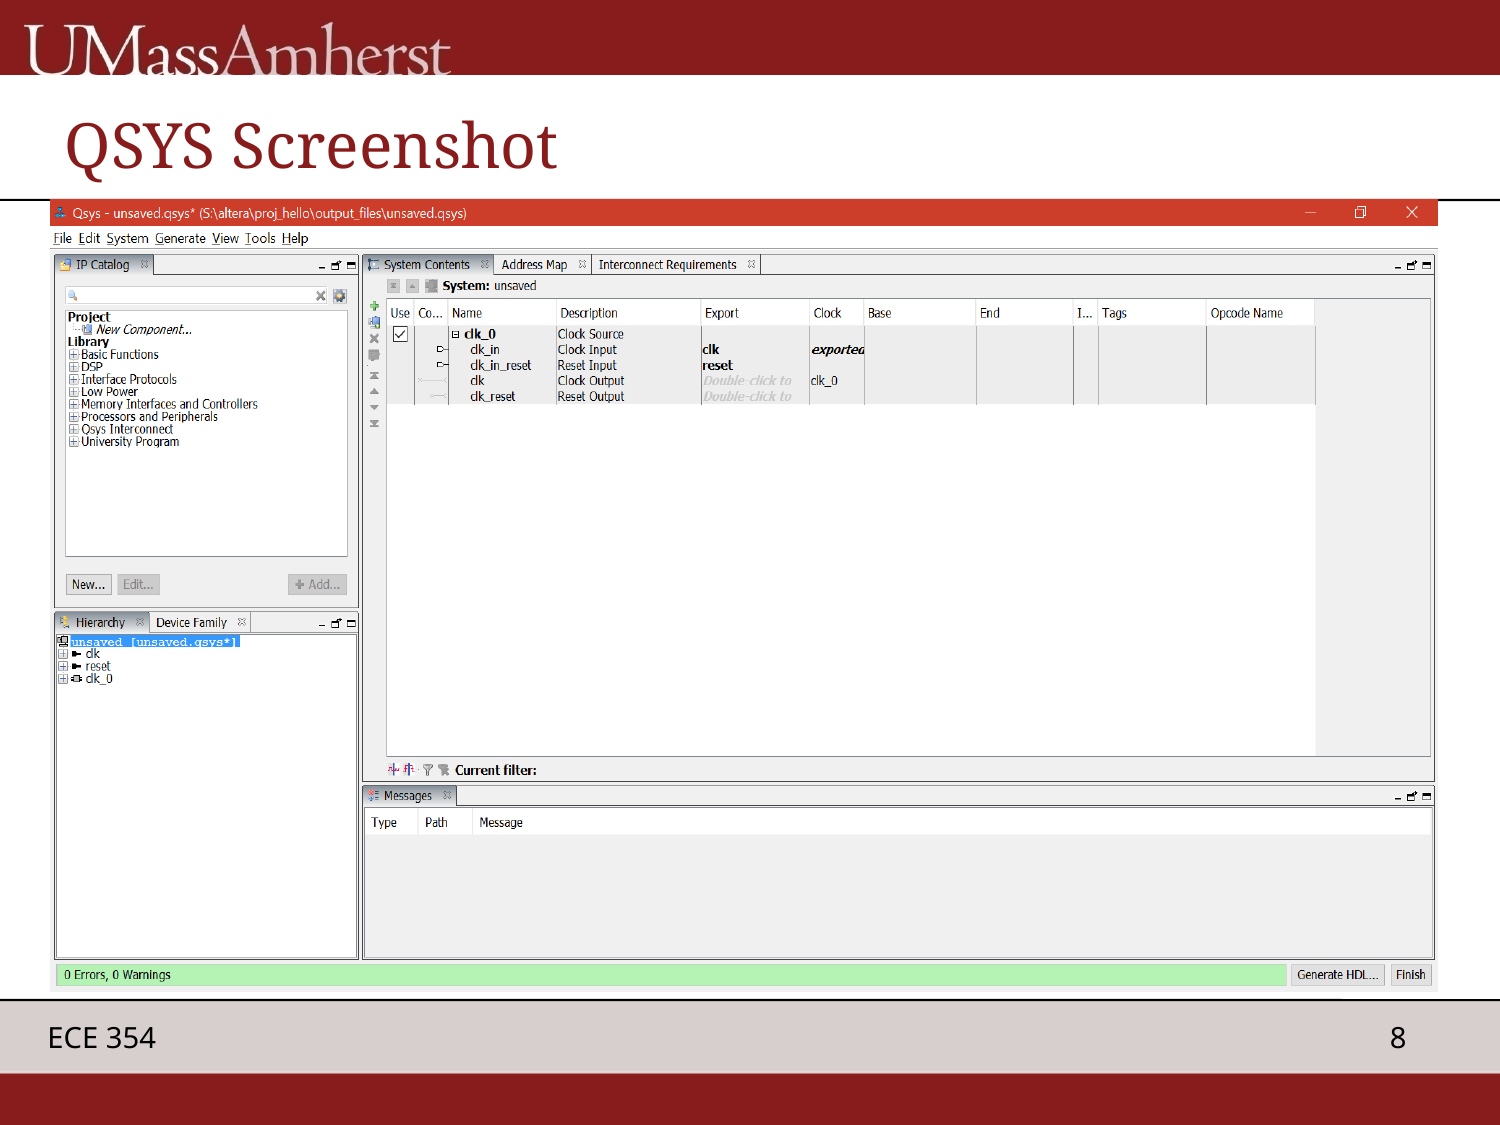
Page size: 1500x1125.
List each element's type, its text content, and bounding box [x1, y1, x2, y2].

title QSYS Screenshot [50, 99, 1500, 188]
picture [49, 199, 1438, 992]
picture [0, 0, 1500, 75]
picture [0, 1002, 1500, 1125]
